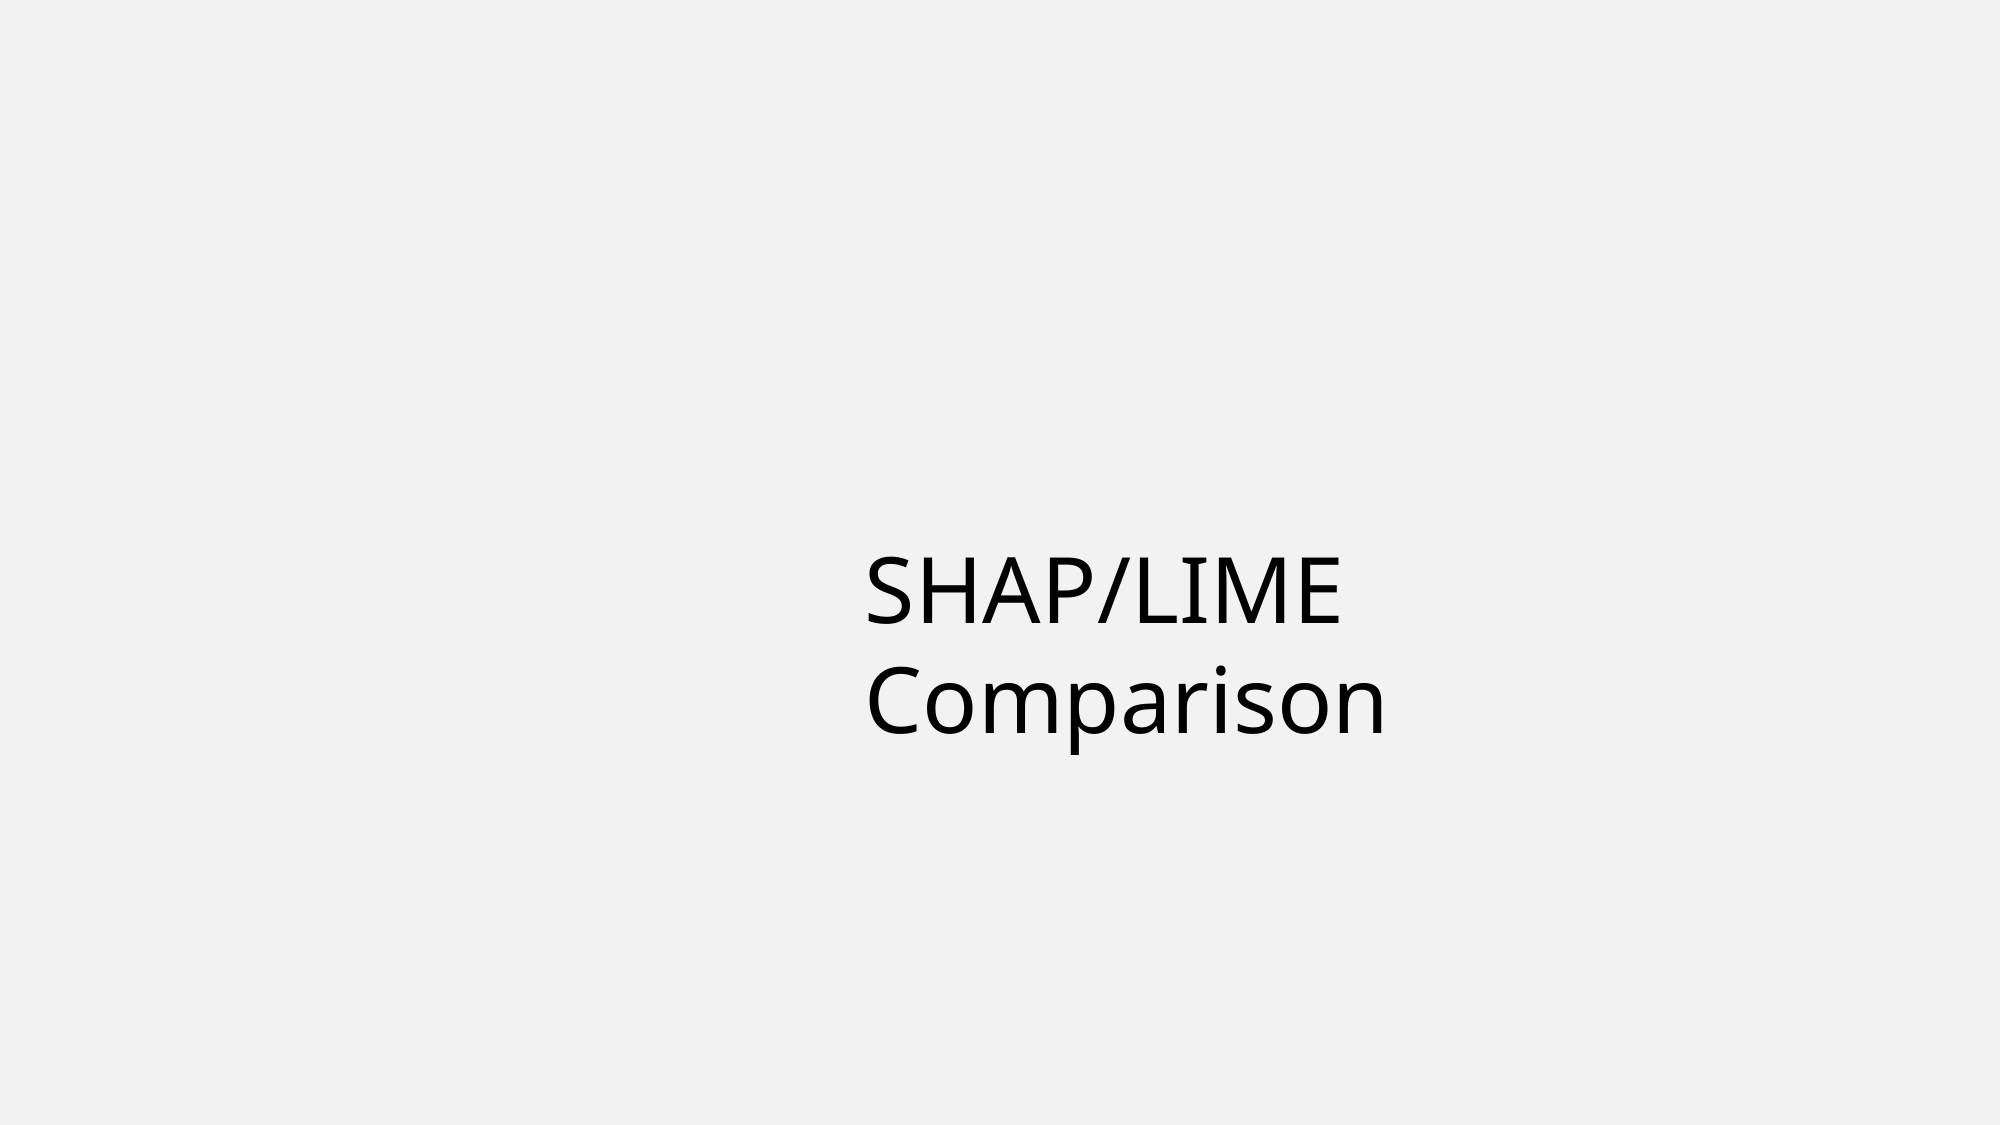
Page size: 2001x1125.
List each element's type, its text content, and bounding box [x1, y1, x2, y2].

text_box SHAP/LIME Comparison [849, 524, 1850, 760]
